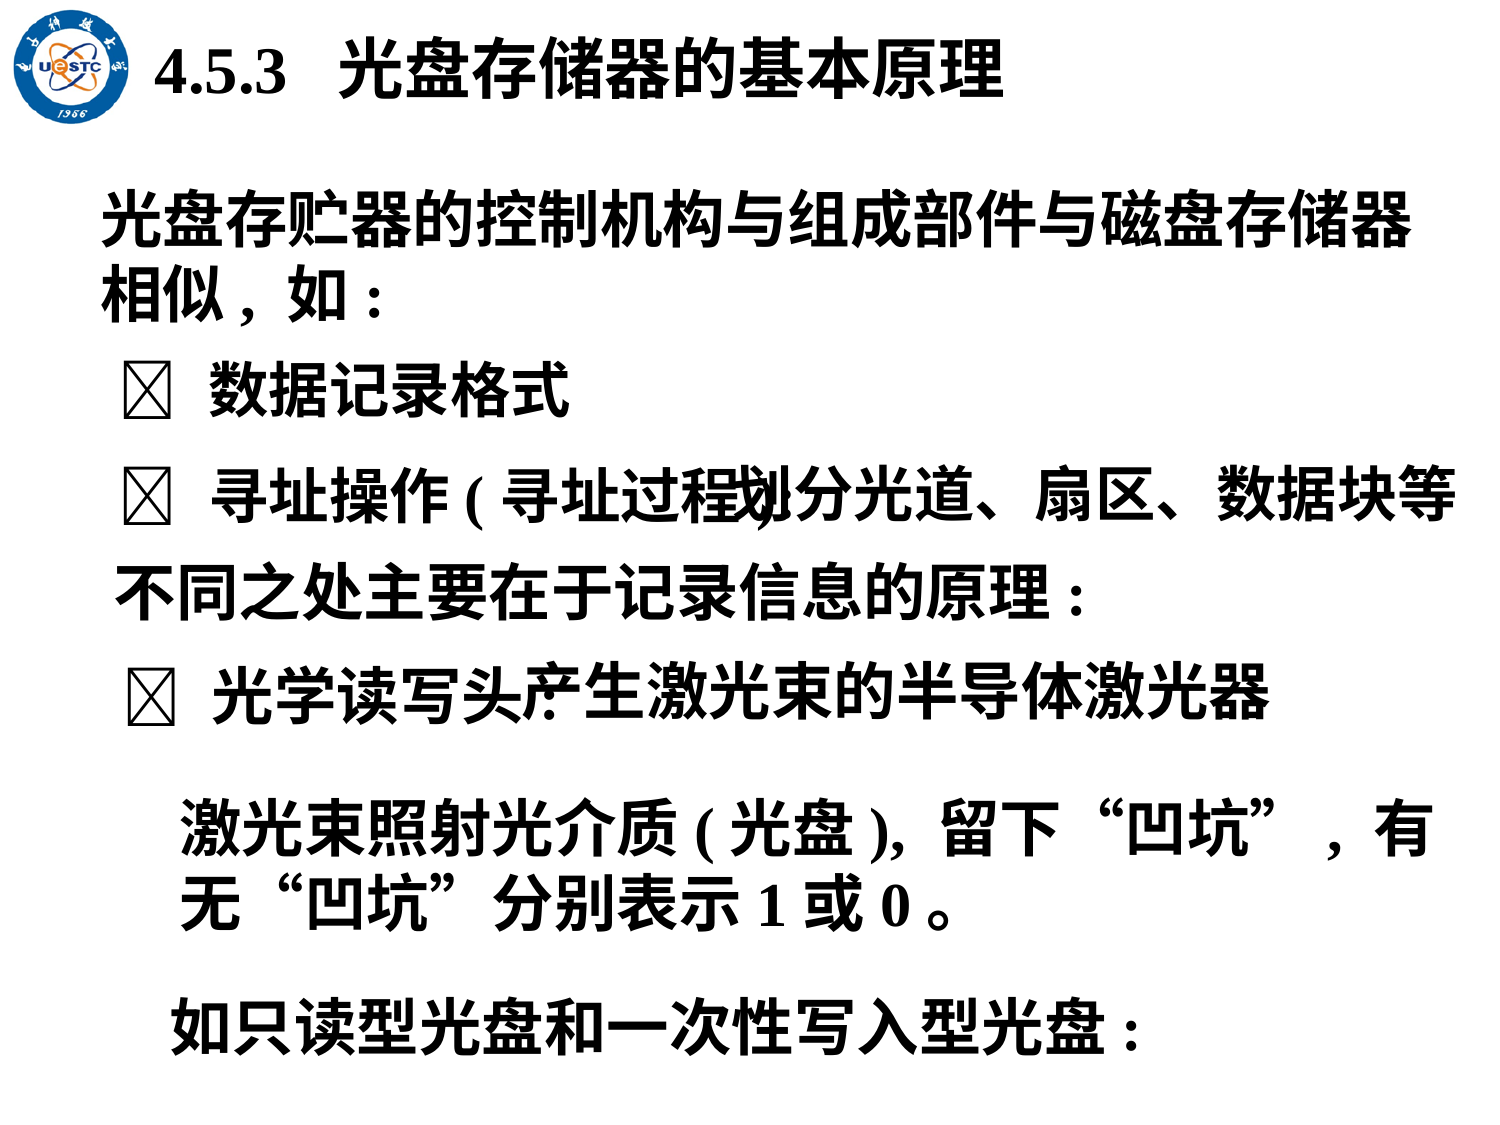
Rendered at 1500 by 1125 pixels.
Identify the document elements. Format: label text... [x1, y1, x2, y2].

text_box 如只读型光盘和一次性写入型光盘: [154, 980, 1351, 1070]
text_box  数据记录格式 [104, 338, 667, 433]
text_box 划分光道、扇区、数据块等 [717, 448, 1500, 536]
text_box  光学读写头: [107, 645, 642, 740]
picture [6, 8, 136, 126]
text_box  寻址操作(寻址过程): [104, 444, 854, 539]
text_box 激光束照射光介质(光盘), 留下“凹坑”, 有无“凹坑”分别表示1或0。 [164, 782, 1467, 947]
text_box 4.5.3 光盘存储器的基本原理 [139, 19, 1069, 114]
text_box 光盘存贮器的控制机构与组成部件与磁盘存储器相似, 如: [85, 172, 1485, 338]
text_box 不同之处主要在于记录信息的原理: [98, 545, 1279, 636]
text_box 产生激光束的半导体激光器 [506, 645, 1425, 735]
